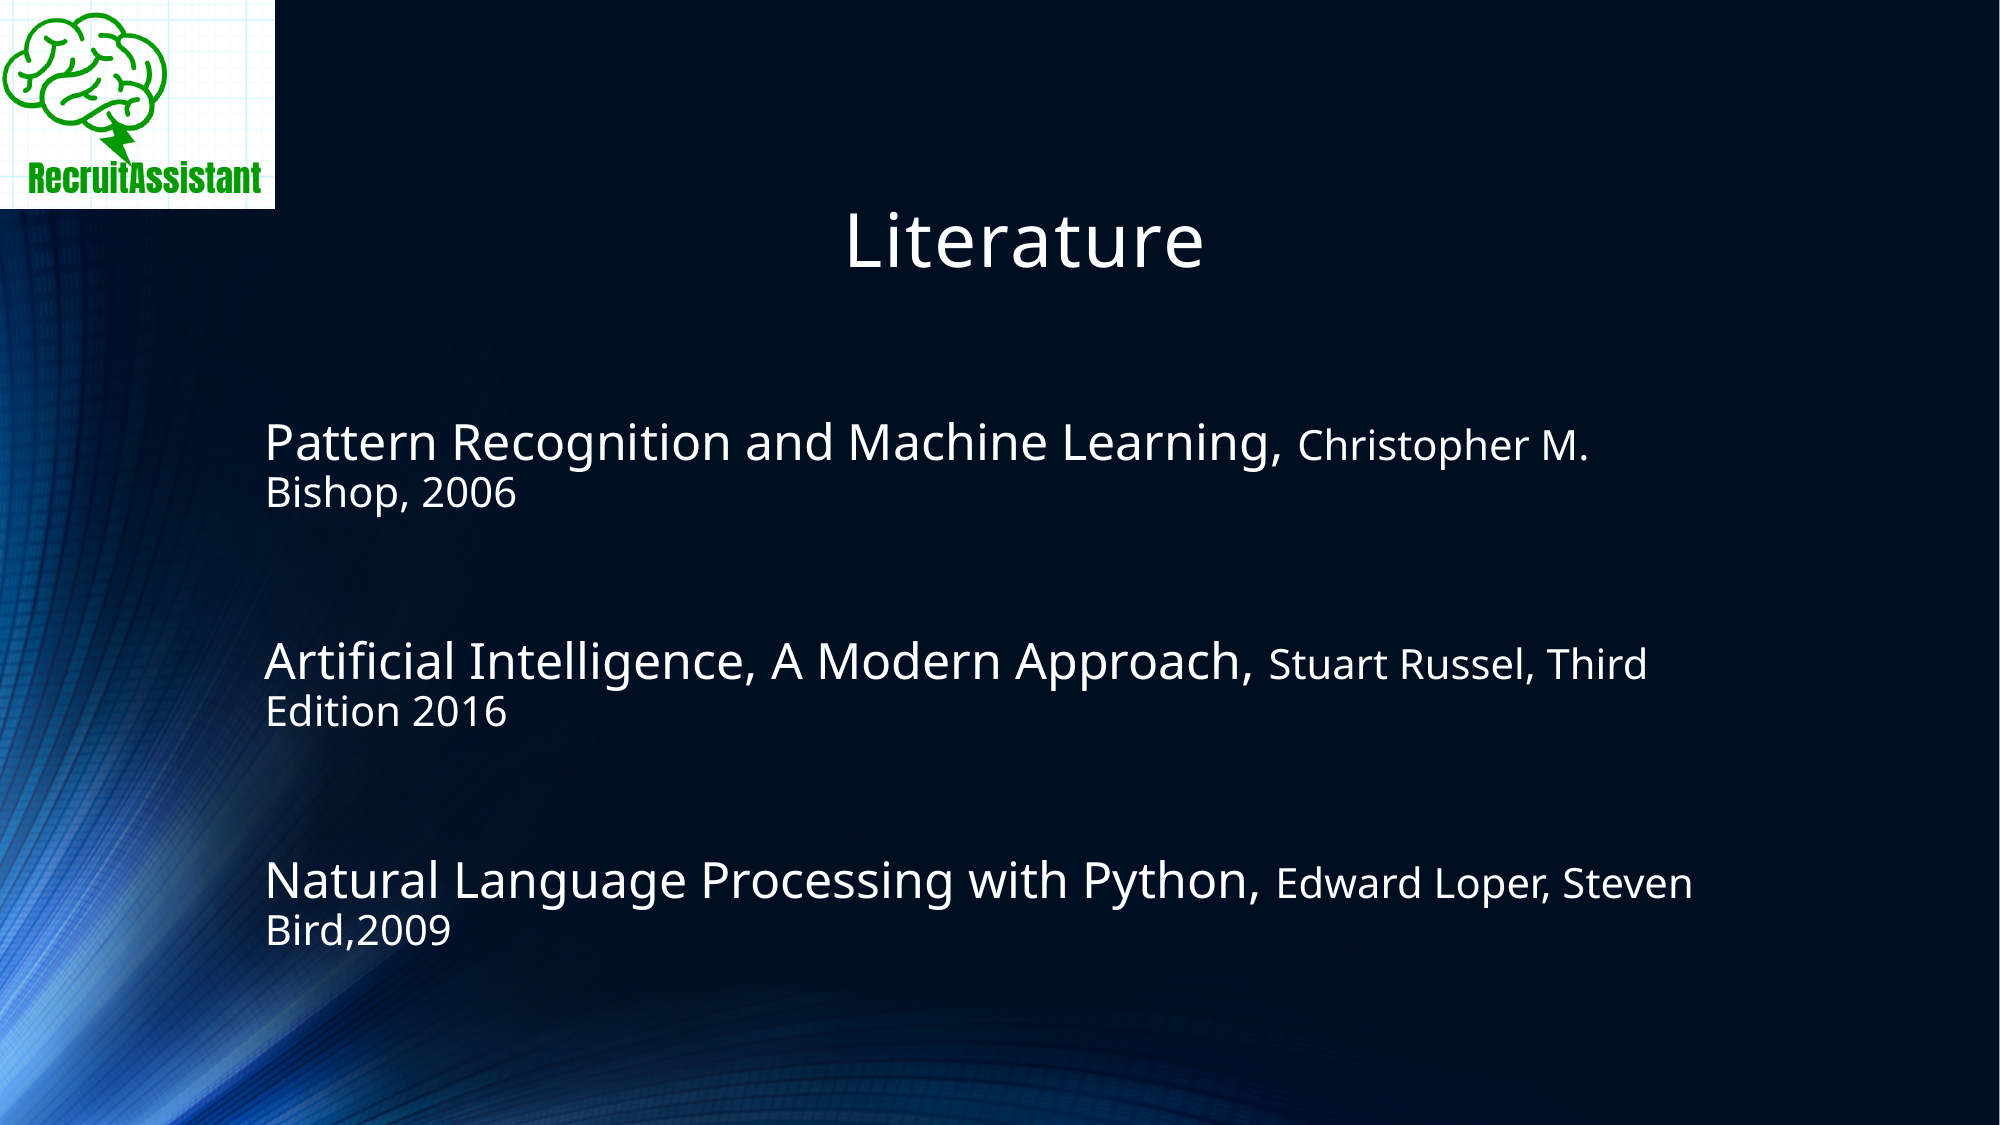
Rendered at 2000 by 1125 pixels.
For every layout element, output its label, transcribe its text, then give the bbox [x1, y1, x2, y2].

list Pattern Recognition and Machine Learning, Christopher M. Bishop, 2006 Artificial Intelligence, A Modern Approach, Stuart Russel, Third Edition 2016 Natural Language Processing with Python, Edward Loper, Steven Bird,2009 [249, 312, 1749, 988]
picture [0, 0, 2000, 1125]
title Literature [274, 66, 1775, 292]
